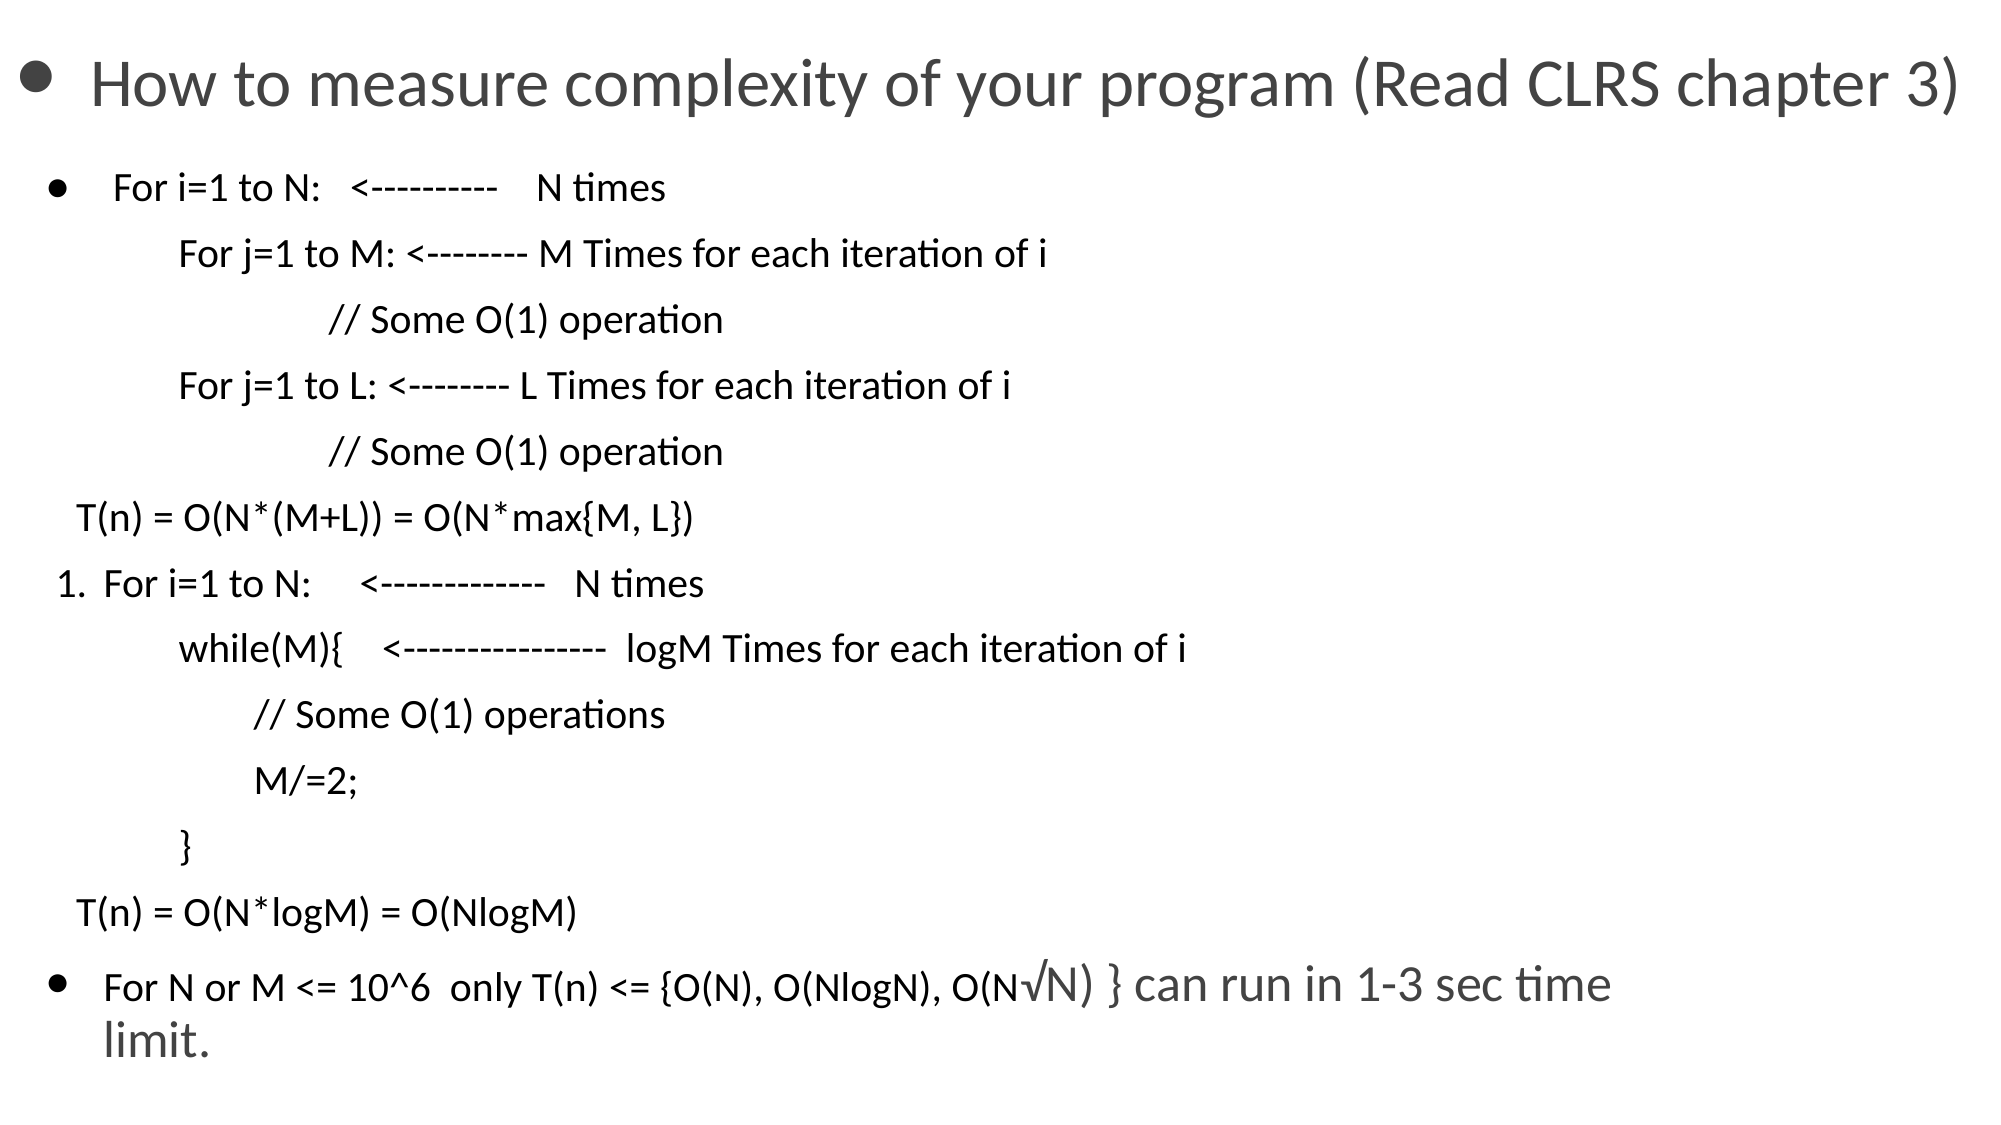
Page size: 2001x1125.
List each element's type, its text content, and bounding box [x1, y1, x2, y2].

title How to measure complexity of your program (Read CLRS chapter 3) [0, 0, 2000, 159]
list For i=1 to N: <---------- N times For j=1 to M: <-------- M Times for each iteration of i // Some O(1) operation For j=1 to L: <-------- L Times for each iteration of i // Some O(1) operation T(n) = O(N*(M+L)) = O(N*max{M, L}) For i=1 to N: <------------- N times while(M){ <---------------- logM Times for each iteration of i // Some O(1) operations M/=2; } T(n) = O(N*logM) = O(NlogM) For N or M <= 10^6 only T(n) <= {O(N), O(NlogN), O(N√N) } can run in 1-3 sec time limit. [13, 158, 1739, 873]
